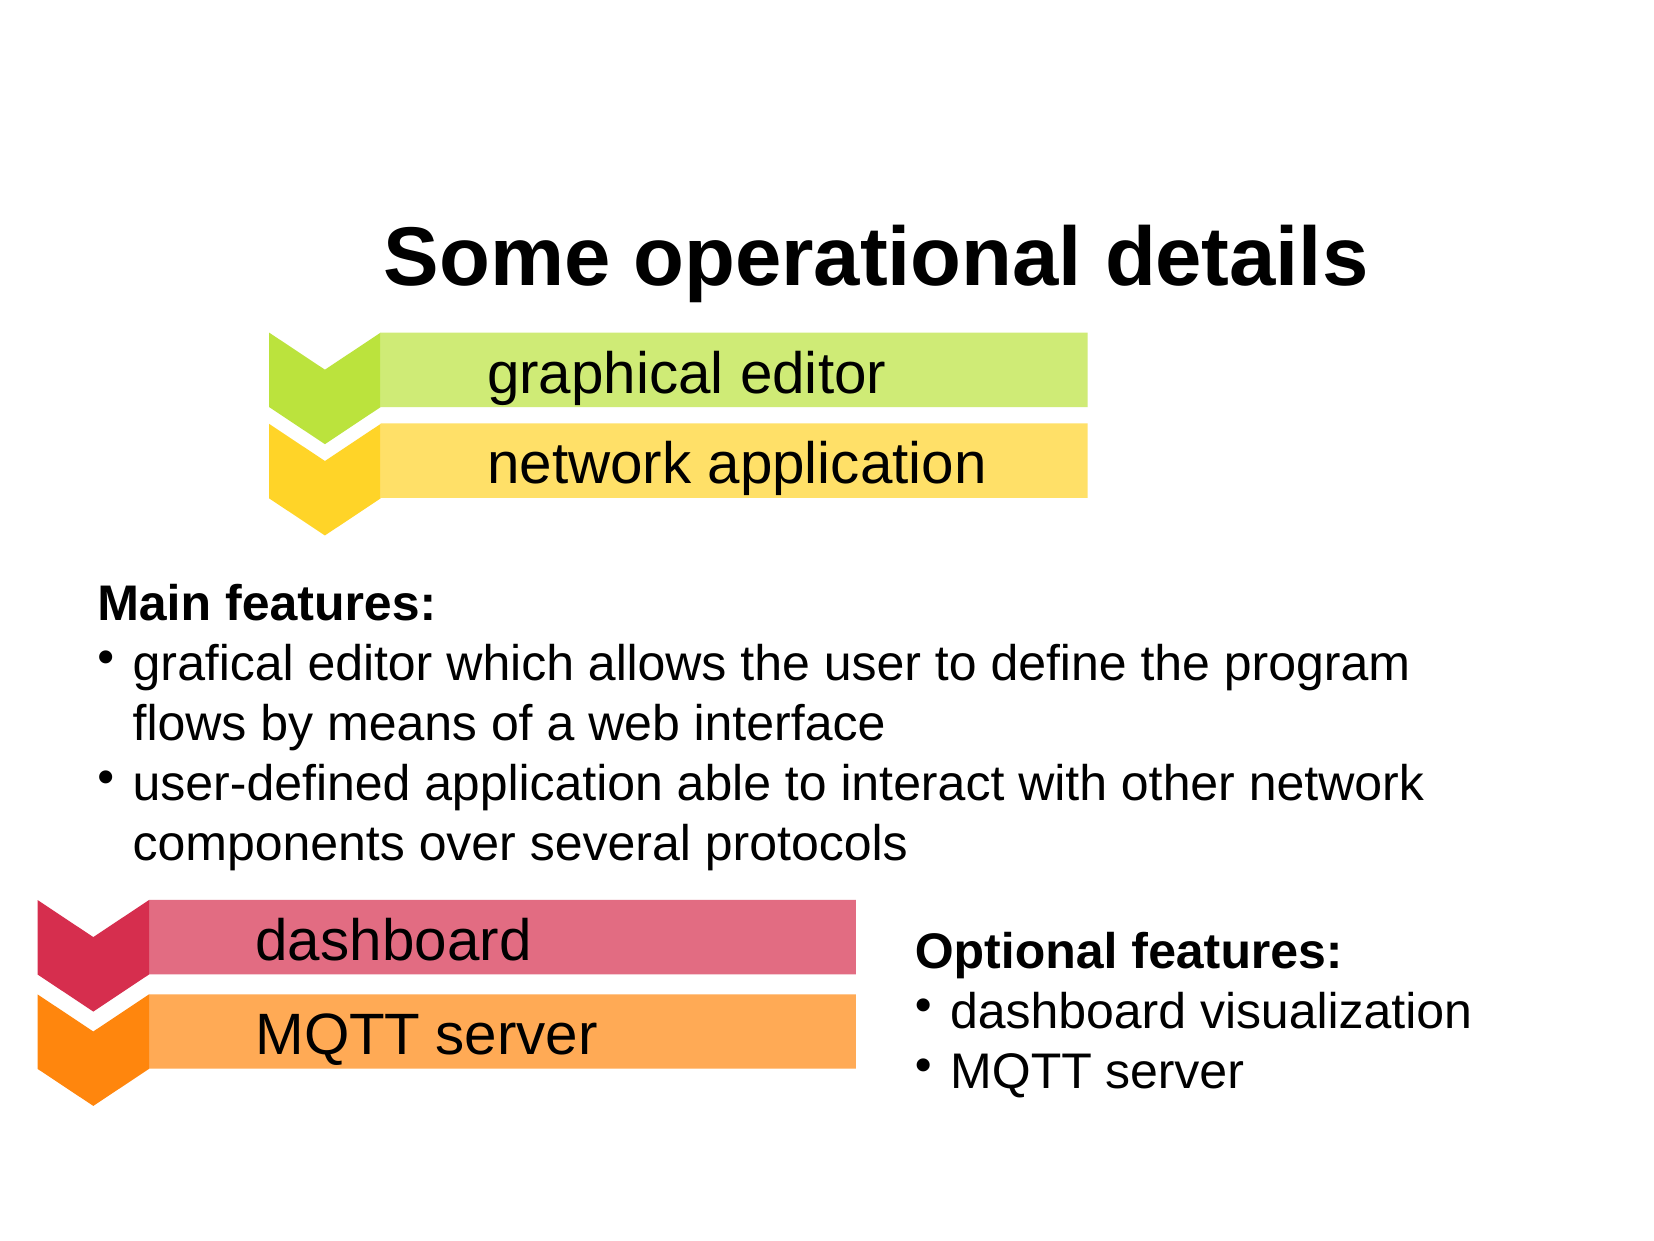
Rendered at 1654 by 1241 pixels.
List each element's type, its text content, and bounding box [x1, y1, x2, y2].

text_box Some operational details [188, 208, 1565, 302]
text_box Optional features: dashboard visualization MQTT server [900, 911, 1613, 1106]
text_box graphical editor [381, 332, 1088, 408]
text_box [37, 900, 150, 1012]
text_box dashboard [149, 899, 856, 975]
text_box [269, 423, 381, 536]
text_box [269, 332, 381, 445]
text_box [37, 994, 150, 1106]
text_box [65, 124, 1589, 1150]
text_box Main features: grafical editor which allows the user to define the program flows by means of a web interface user-defined application able to interact with other network components over several protocols [82, 562, 1538, 857]
text_box MQTT server [150, 994, 856, 1069]
text_box network application [381, 423, 1088, 498]
